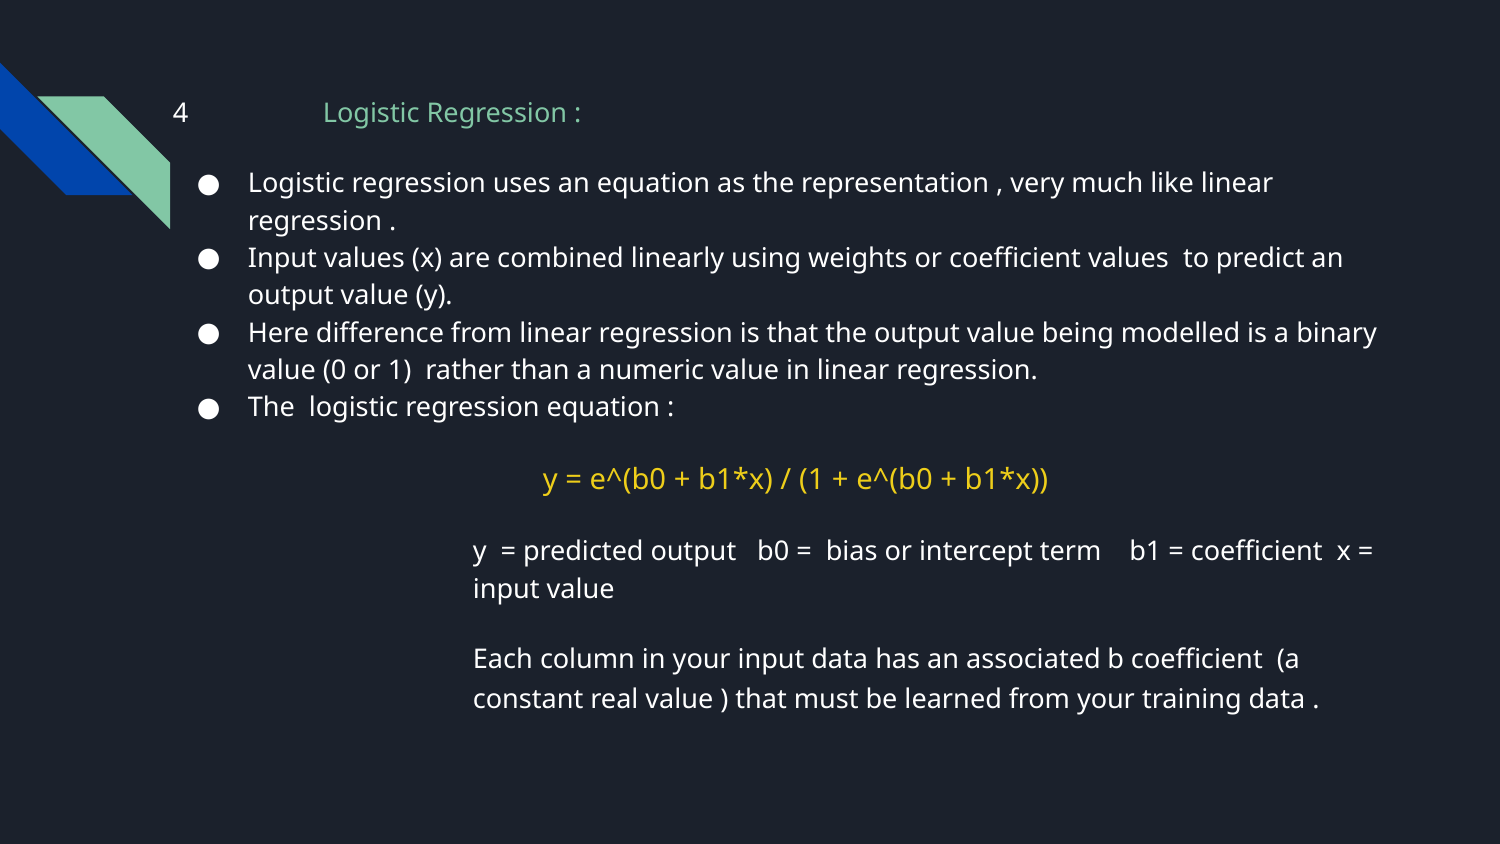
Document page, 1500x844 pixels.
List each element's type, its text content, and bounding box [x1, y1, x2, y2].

text_box 4 Logistic Regression : Logistic regression uses an equation as the representation , very much like linear regression . Input values (x) are combined linearly using weights or coefficient values to predict an output value (y). Here difference from linear regression is that the output value being modelled is a binary value (0 or 1) rather than a numeric value in linear regression. The logistic regression equation : y = e^(b0 + b1*x) / (1 + e^(b0 + b1*x)) y = predicted output b0 = bias or intercept term b1 = coefficient x = input value Each column in your input data has an associated b coefficient (a constant real value ) that must be learned from your training data . [158, 75, 1398, 659]
